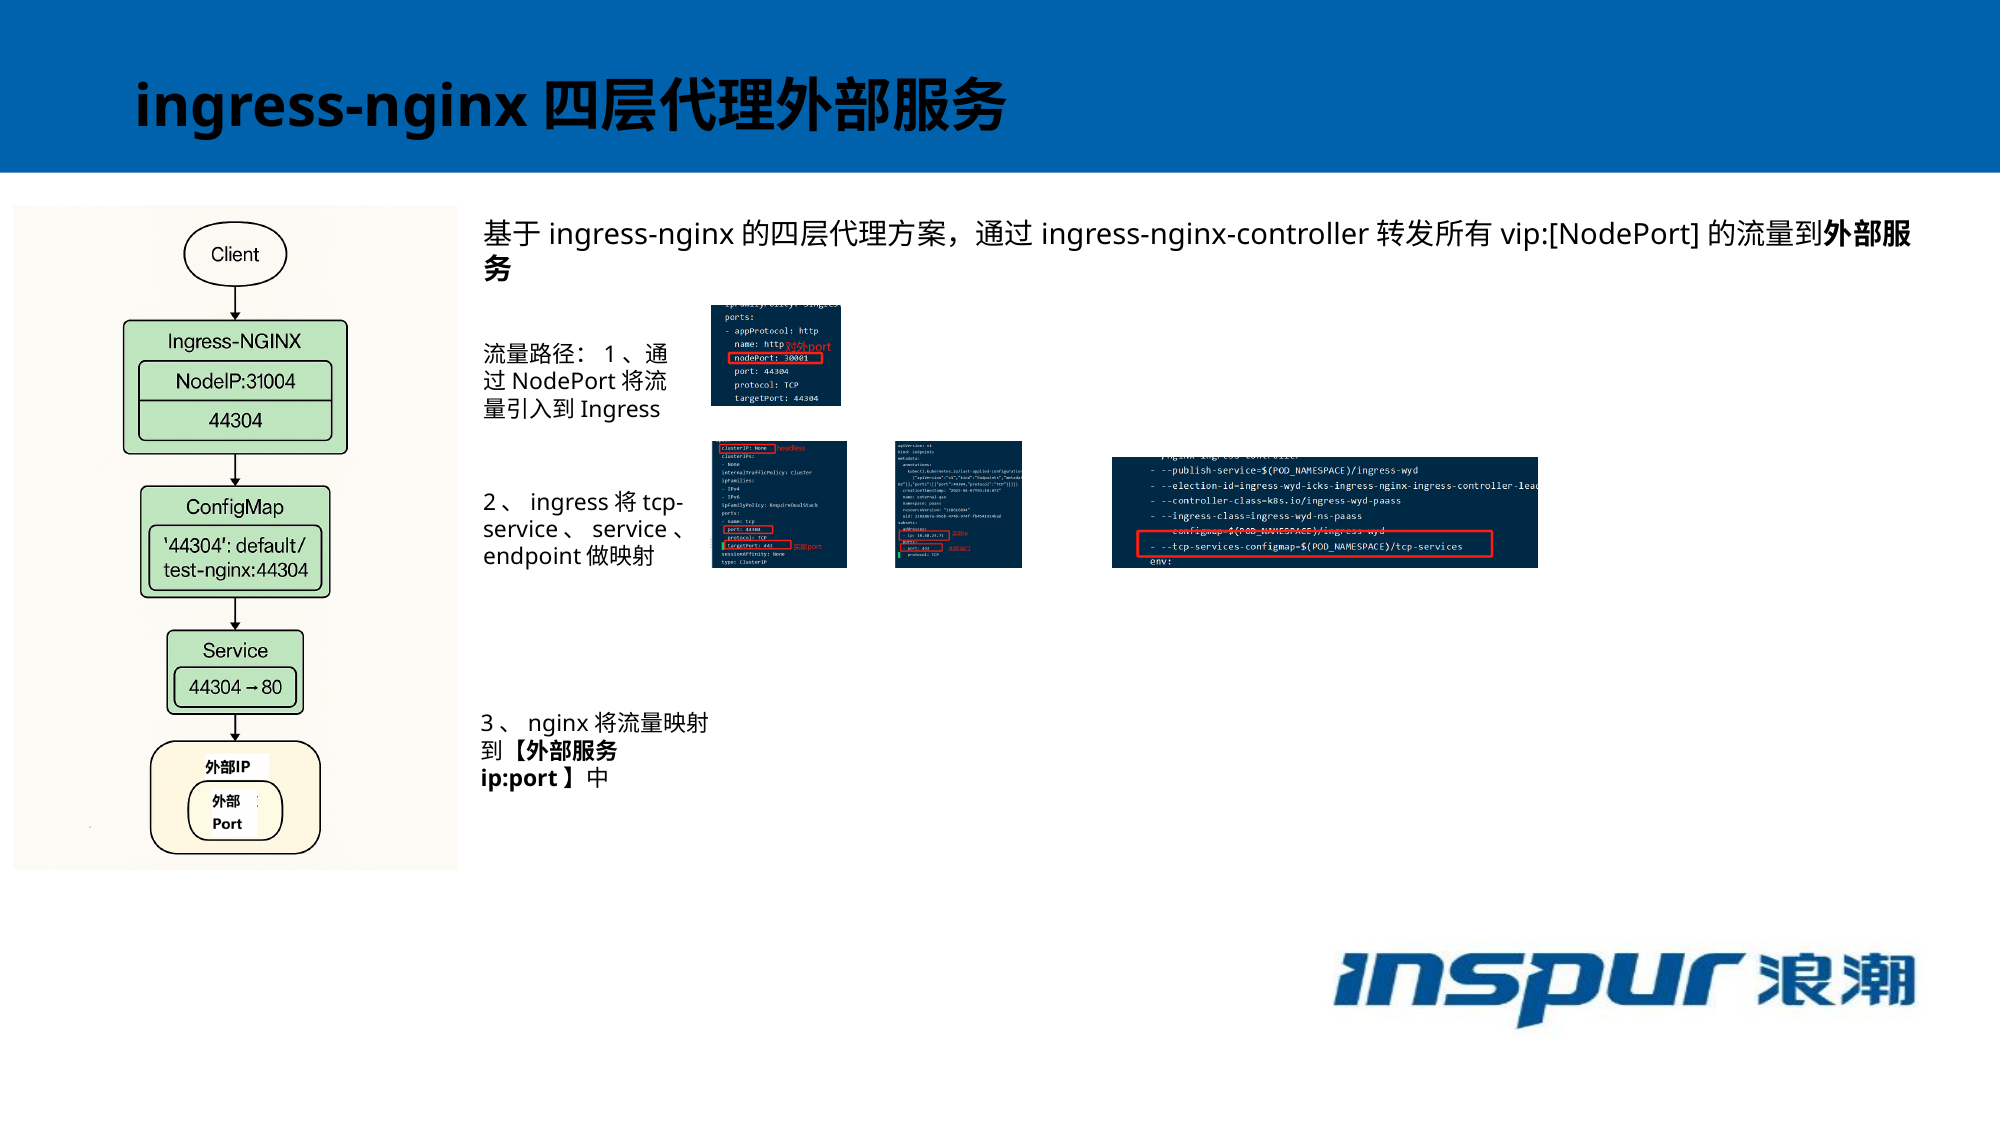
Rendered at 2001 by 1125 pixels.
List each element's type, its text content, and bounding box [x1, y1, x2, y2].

text_box 流量路径：1、通过NodePort将流量引入到Ingress [468, 332, 693, 430]
picture [710, 441, 847, 568]
text_box 3、nginx将流量映射到【外部服务ip:port】中 [465, 701, 726, 799]
picture [895, 441, 1022, 568]
picture [1283, 922, 1961, 1046]
text_box 基于ingress-nginx的四层代理方案，通过ingress-nginx-controller转发所有vip:[NodePort]的流量到外部服务 [468, 208, 1945, 293]
picture [13, 205, 457, 870]
picture [1111, 456, 1538, 568]
picture [710, 305, 841, 406]
text_box ingress-nginx四层代理外部服务 [119, 60, 1869, 149]
text_box 2、ingress将tcp-service、service、endpoint做映射 [468, 479, 729, 577]
